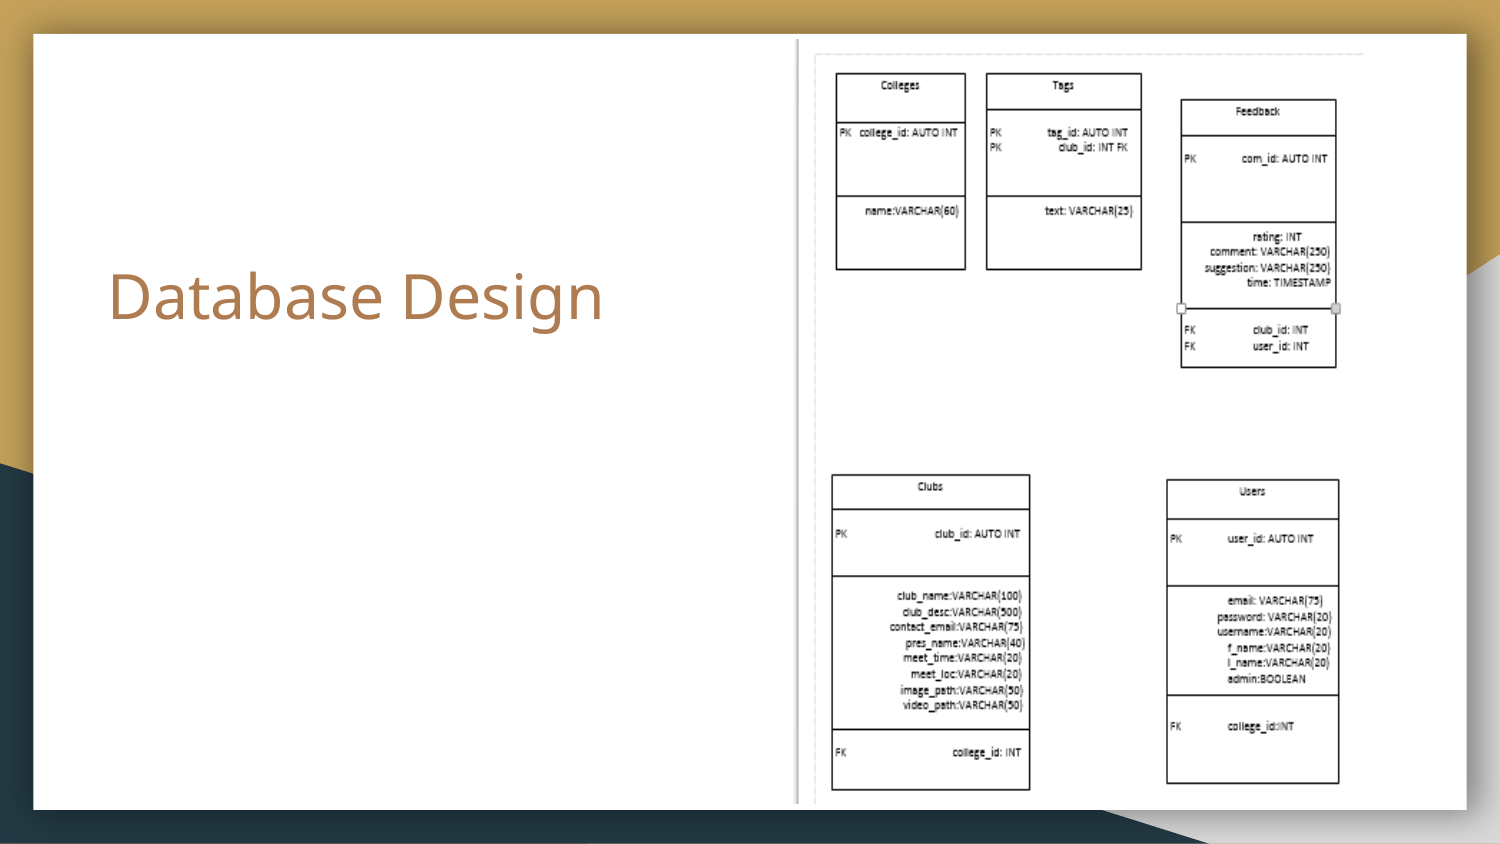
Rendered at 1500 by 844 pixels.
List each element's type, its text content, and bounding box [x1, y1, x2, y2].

title Database Design [92, 241, 702, 469]
picture [793, 39, 1364, 805]
